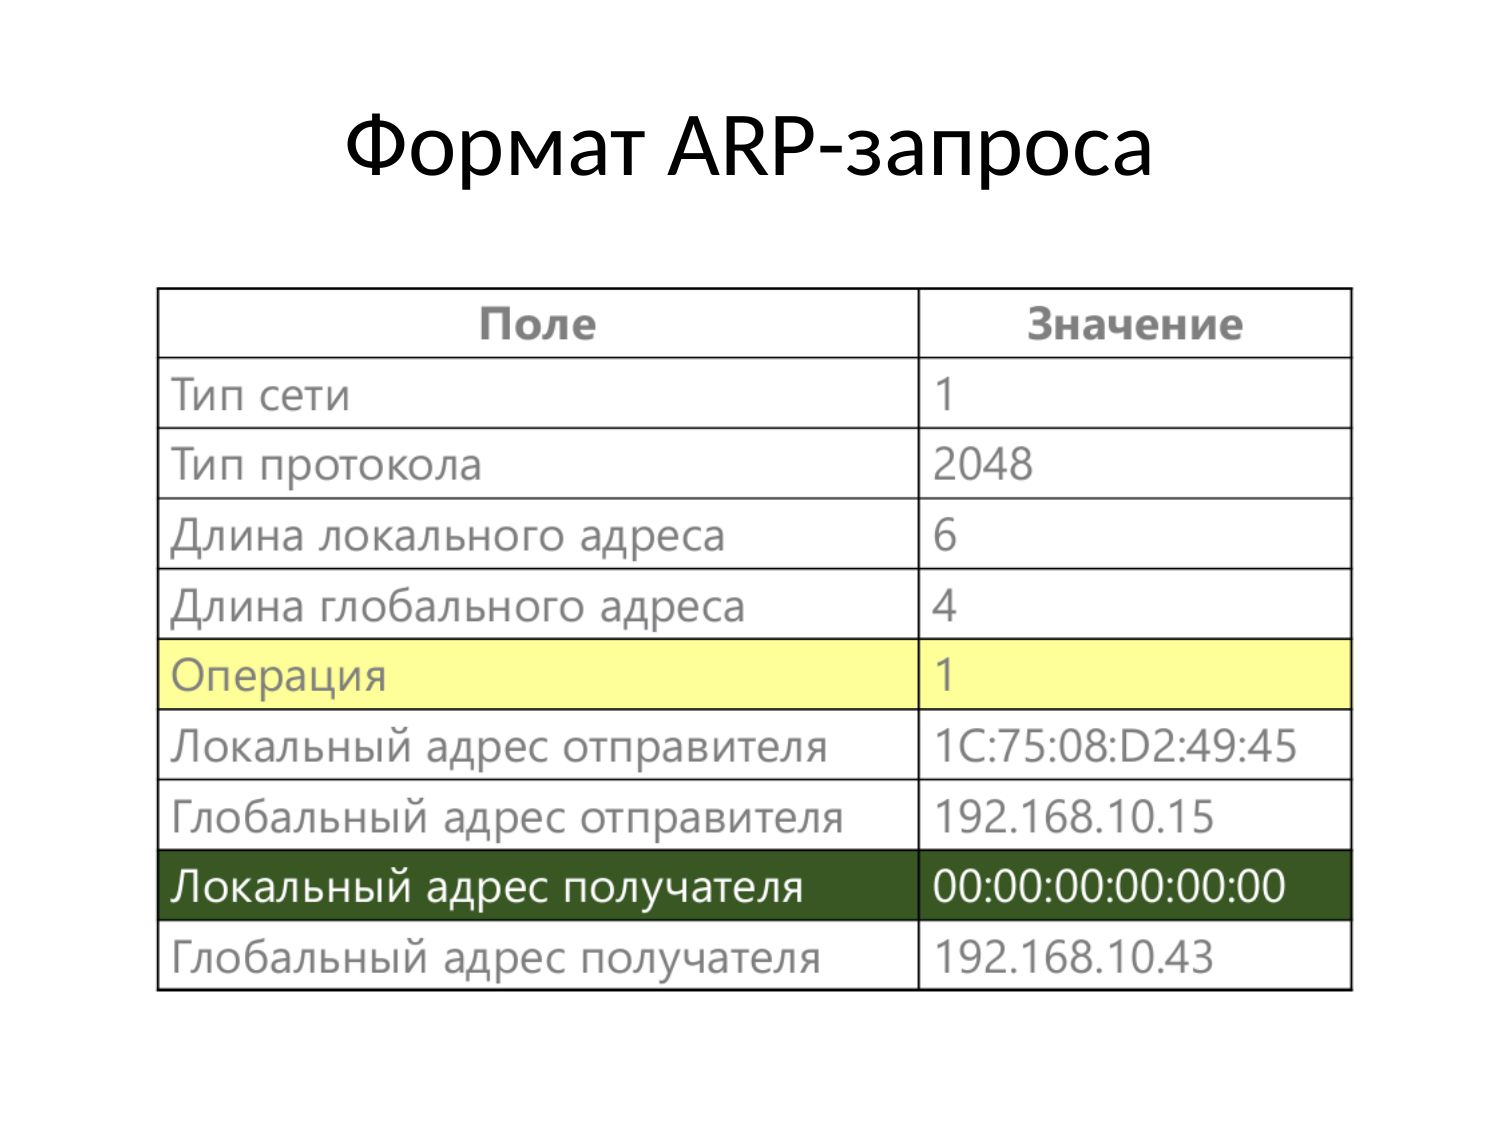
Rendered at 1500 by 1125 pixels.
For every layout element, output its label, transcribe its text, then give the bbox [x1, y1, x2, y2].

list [129, 262, 1371, 1006]
title Формат ARP-запроса [75, 45, 1425, 233]
